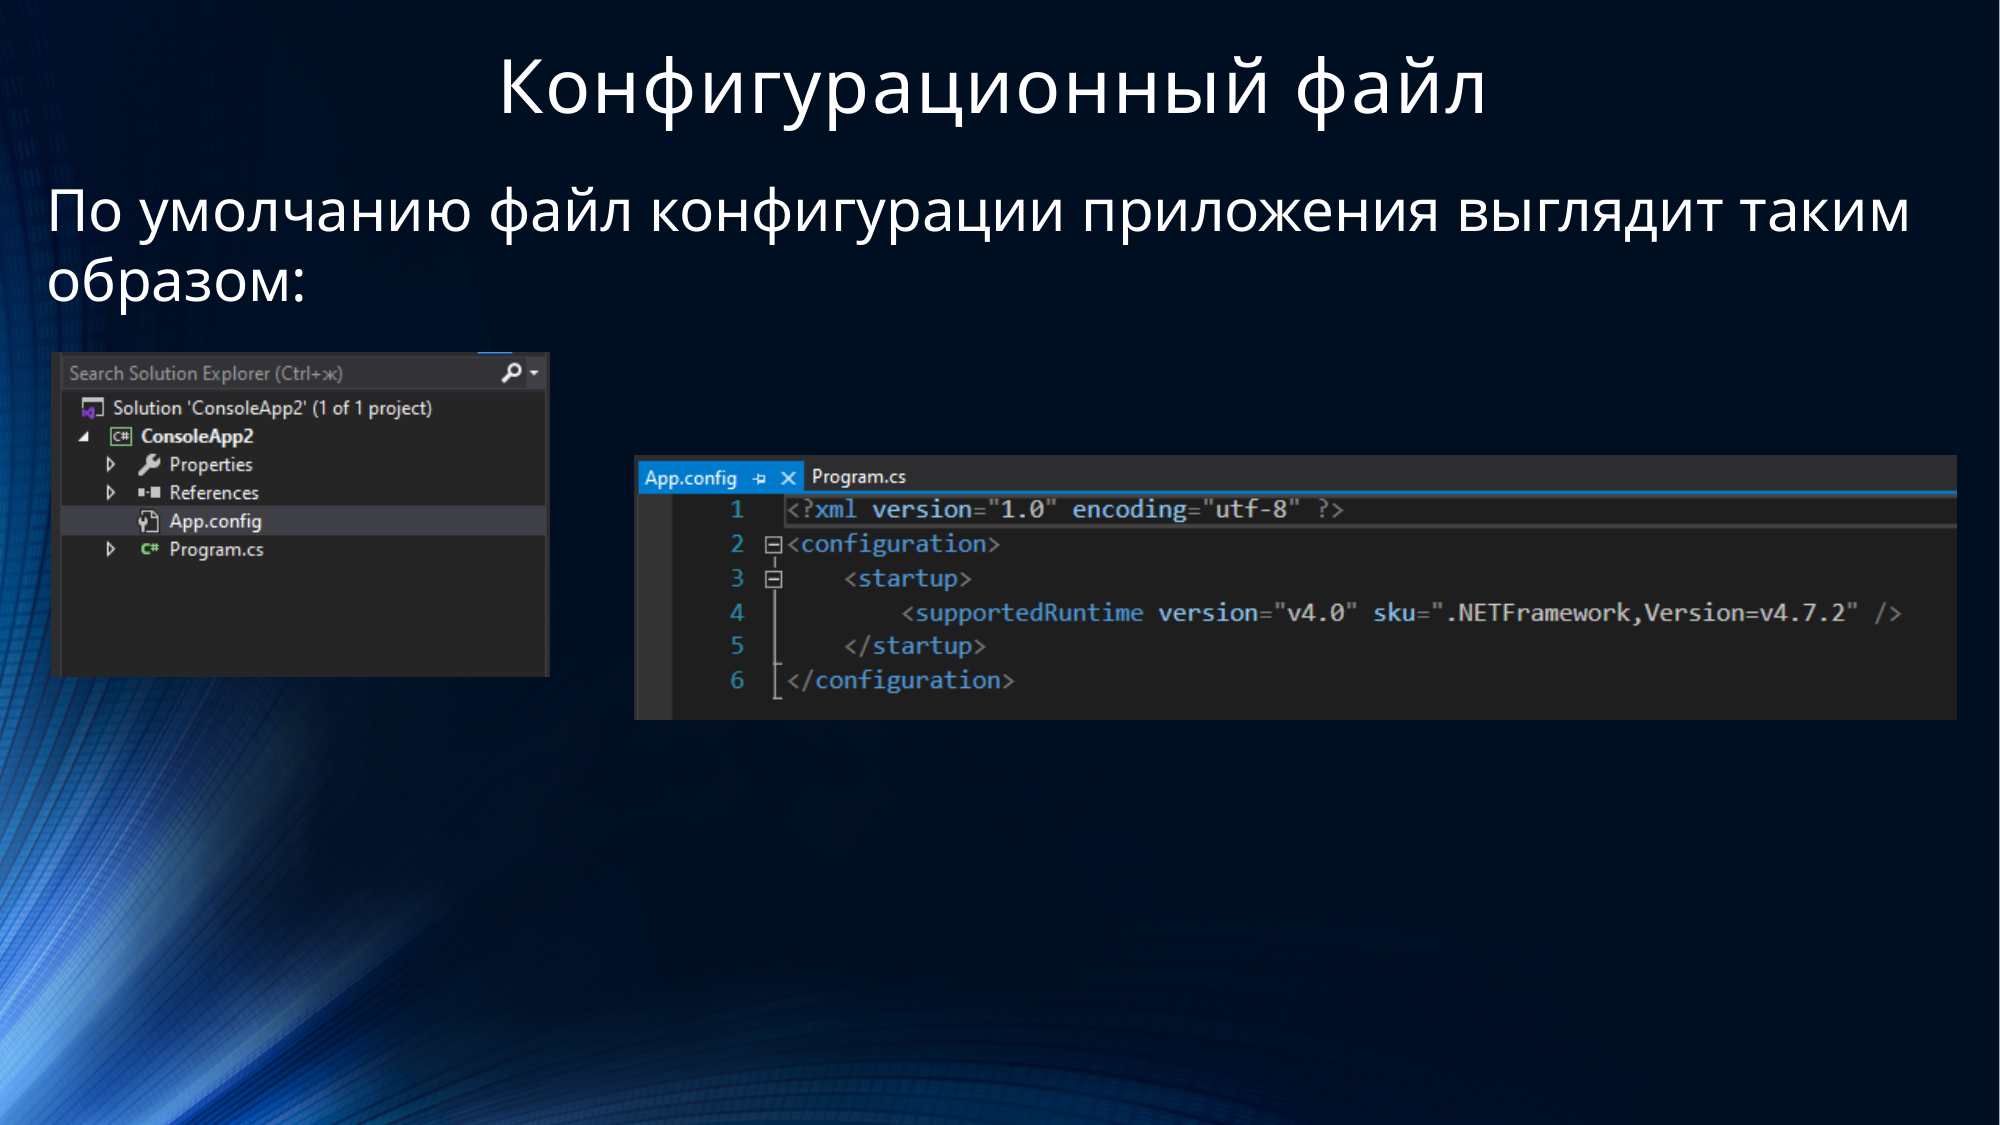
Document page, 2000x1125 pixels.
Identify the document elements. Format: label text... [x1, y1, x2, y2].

list По умолчанию файл конфигурации приложения выглядит таким образом: [31, 137, 1957, 350]
picture [0, 0, 2000, 1125]
title Конфигурационный файл [31, 30, 1957, 137]
